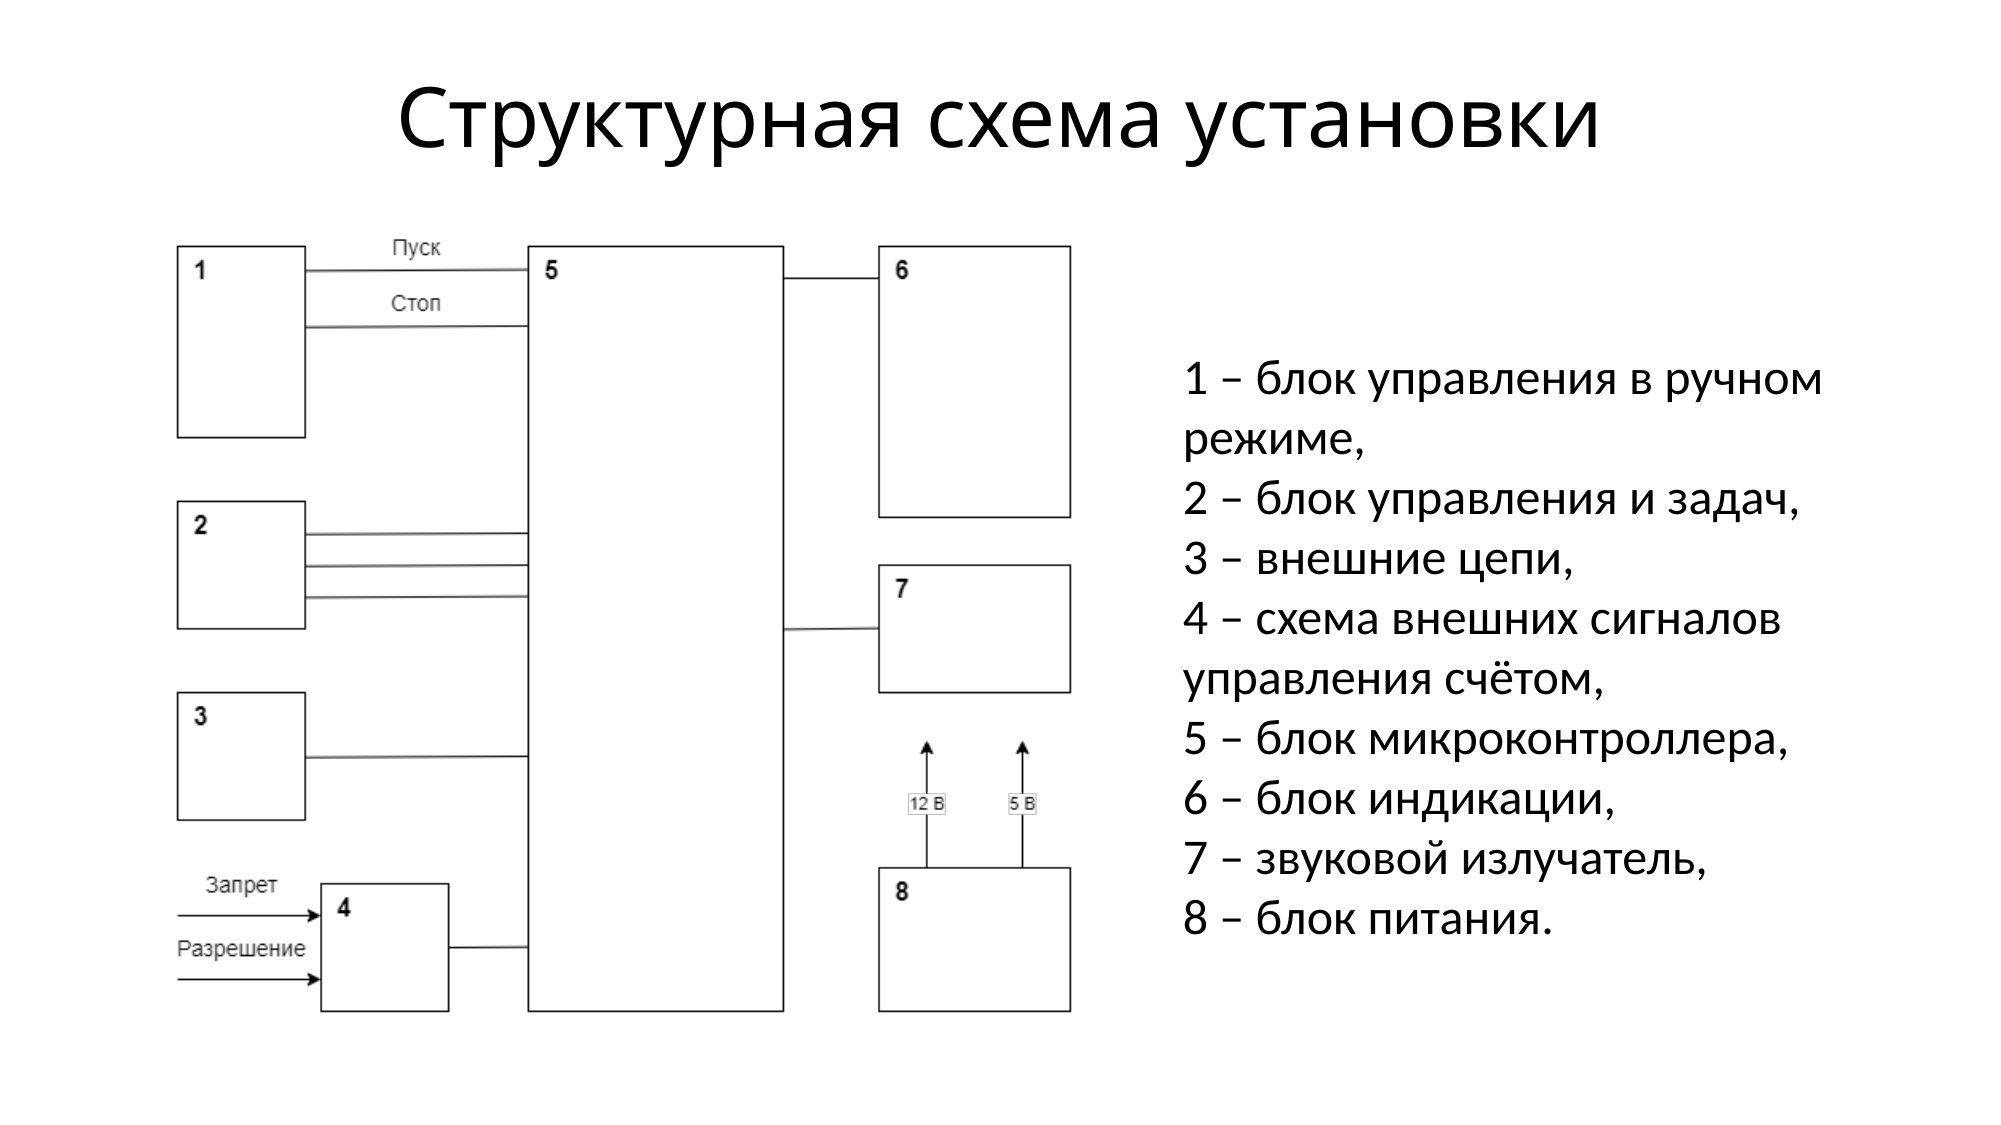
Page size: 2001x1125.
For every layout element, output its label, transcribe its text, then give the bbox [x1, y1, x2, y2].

text_box 1 – блок управления в ручном режиме, 2 – блок управления и задач, 3 – внешние цепи, 4 – схема внешних сигналов управления счётом, 5 – блок микроконтроллера, 6 – блок индикации, 7 – звуковой излучатель, 8 – блок питания. [1168, 336, 1881, 997]
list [166, 230, 1073, 1014]
title Структурная схема установки [137, 59, 1863, 182]
